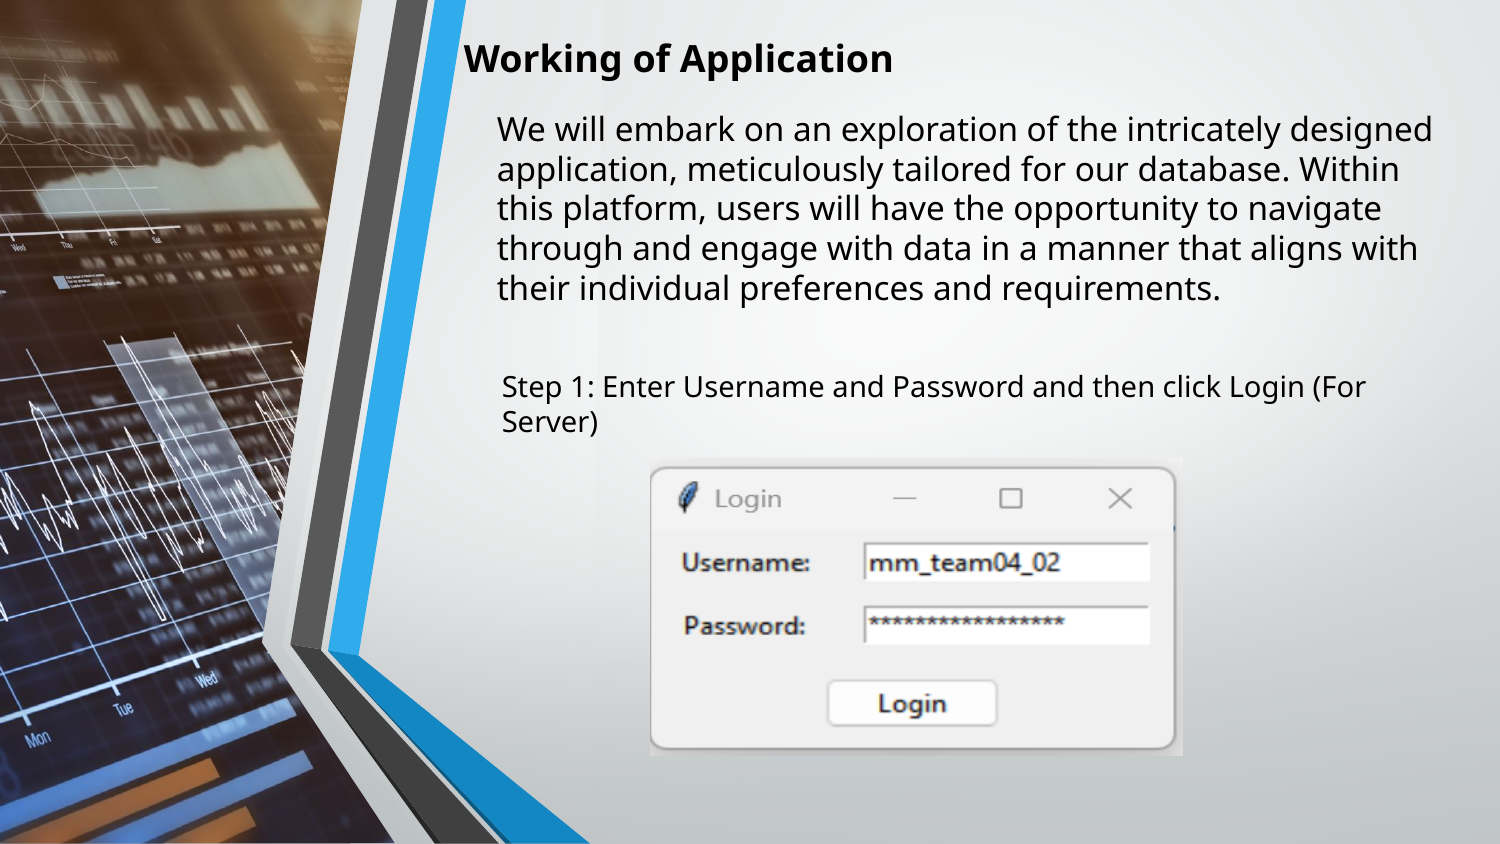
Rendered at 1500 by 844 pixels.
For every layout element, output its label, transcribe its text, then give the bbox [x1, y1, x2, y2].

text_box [591, 0, 603, 844]
text_box We will embark on an exploration of the intricately designed application, meticulously tailored for our database. Within this platform, users will have the opportunity to navigate through and engage with data in a manner that aligns with their individual preferences and requirements. [603, 100, 1460, 315]
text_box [395, 0, 591, 844]
picture [0, 0, 395, 844]
text_box [603, 0, 1500, 844]
title Working of Application [603, 25, 954, 90]
text_box Step 1: Enter Username and Password and then click Login (For Server) [603, 360, 1482, 446]
picture [649, 457, 1183, 756]
